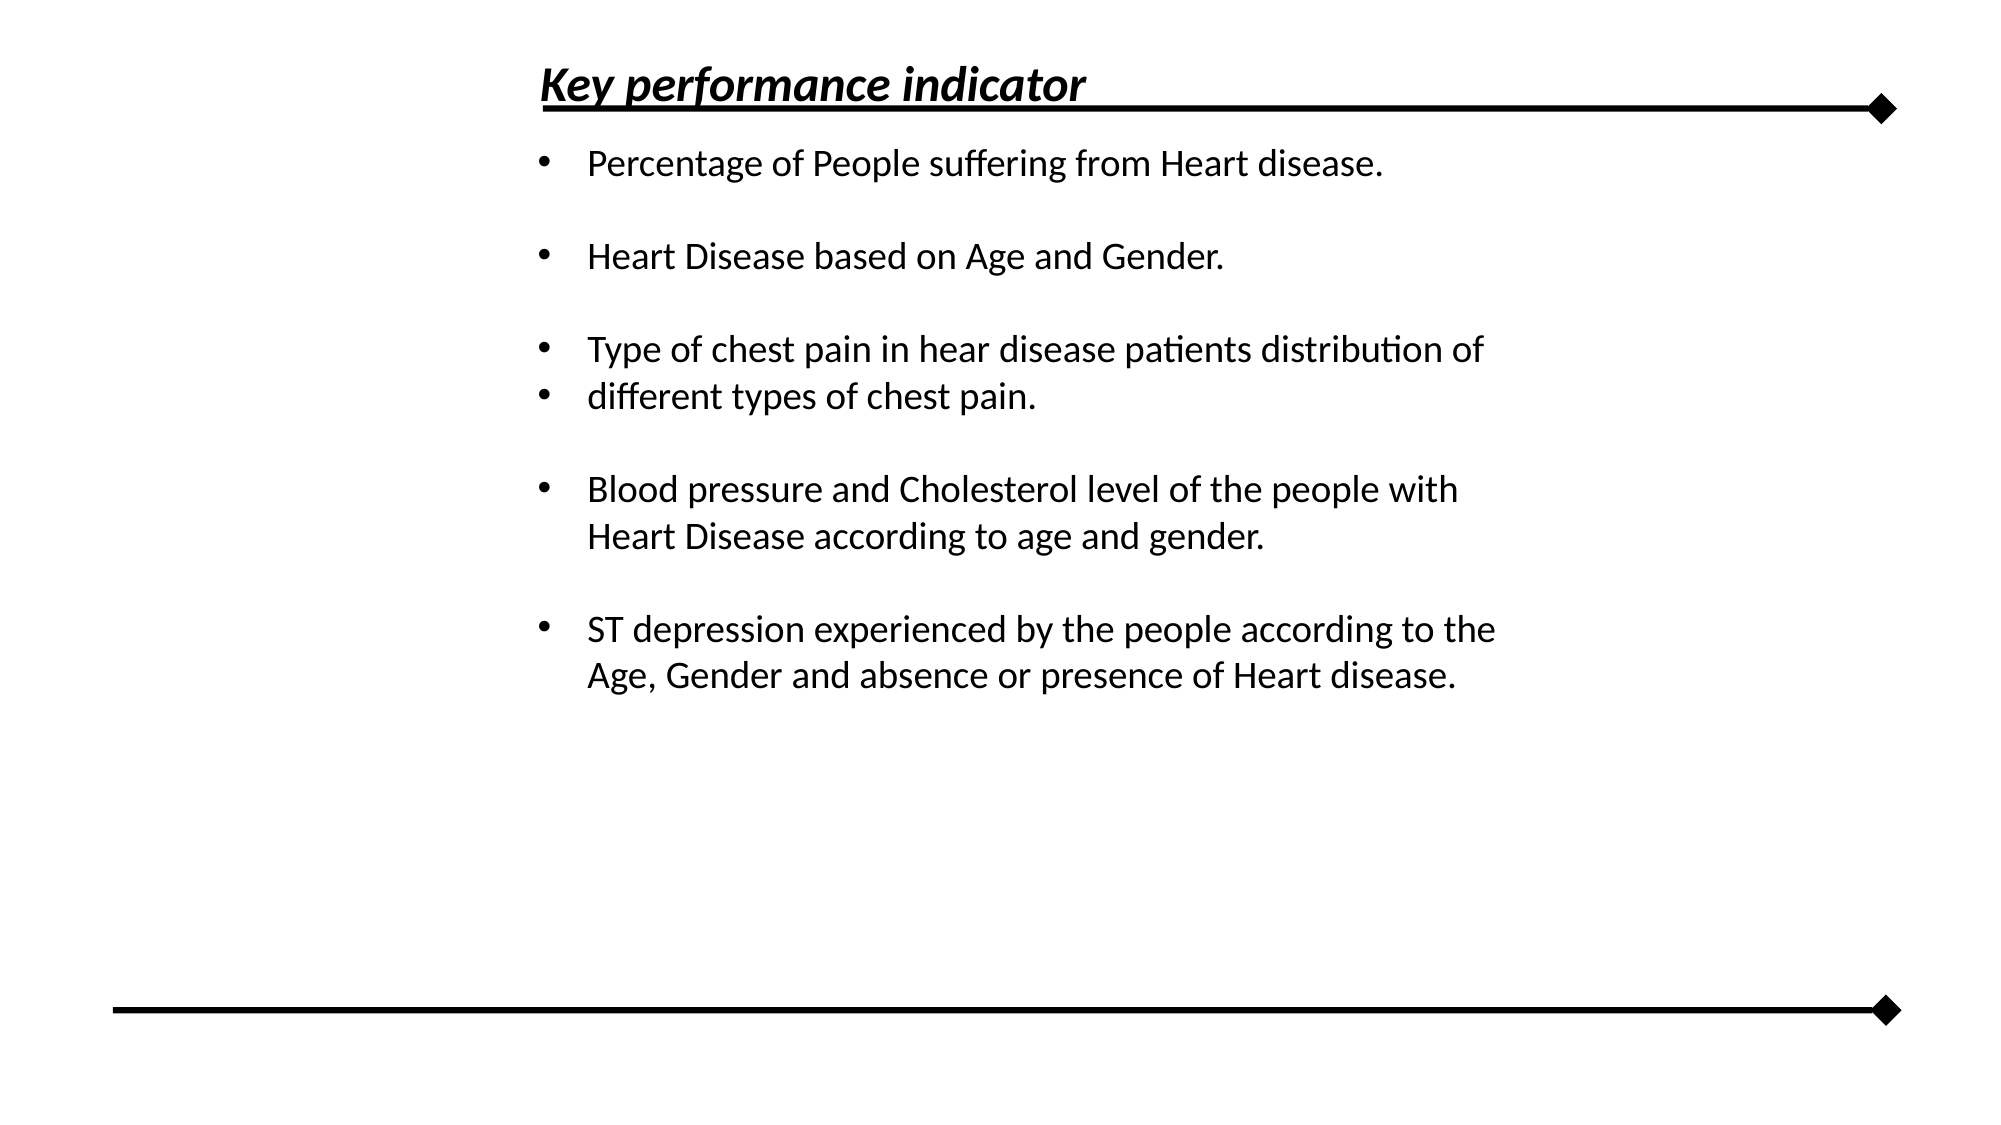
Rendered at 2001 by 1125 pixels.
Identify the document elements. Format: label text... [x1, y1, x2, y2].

text_box [112, 999, 1897, 1021]
text_box Percentage of People suffering from Heart disease. Heart Disease based on Age and Gender. Type of chest pain in hear disease patients distribution of different types of chest pain. Blood pressure and Cholesterol level of the people with Heart Disease according to age and gender. ST depression experienced by the people according to the Age, Gender and absence or presence of Heart disease. [537, 137, 1535, 697]
text_box Key performance indicator [540, 33, 1259, 112]
text_box [1259, 98, 1892, 119]
